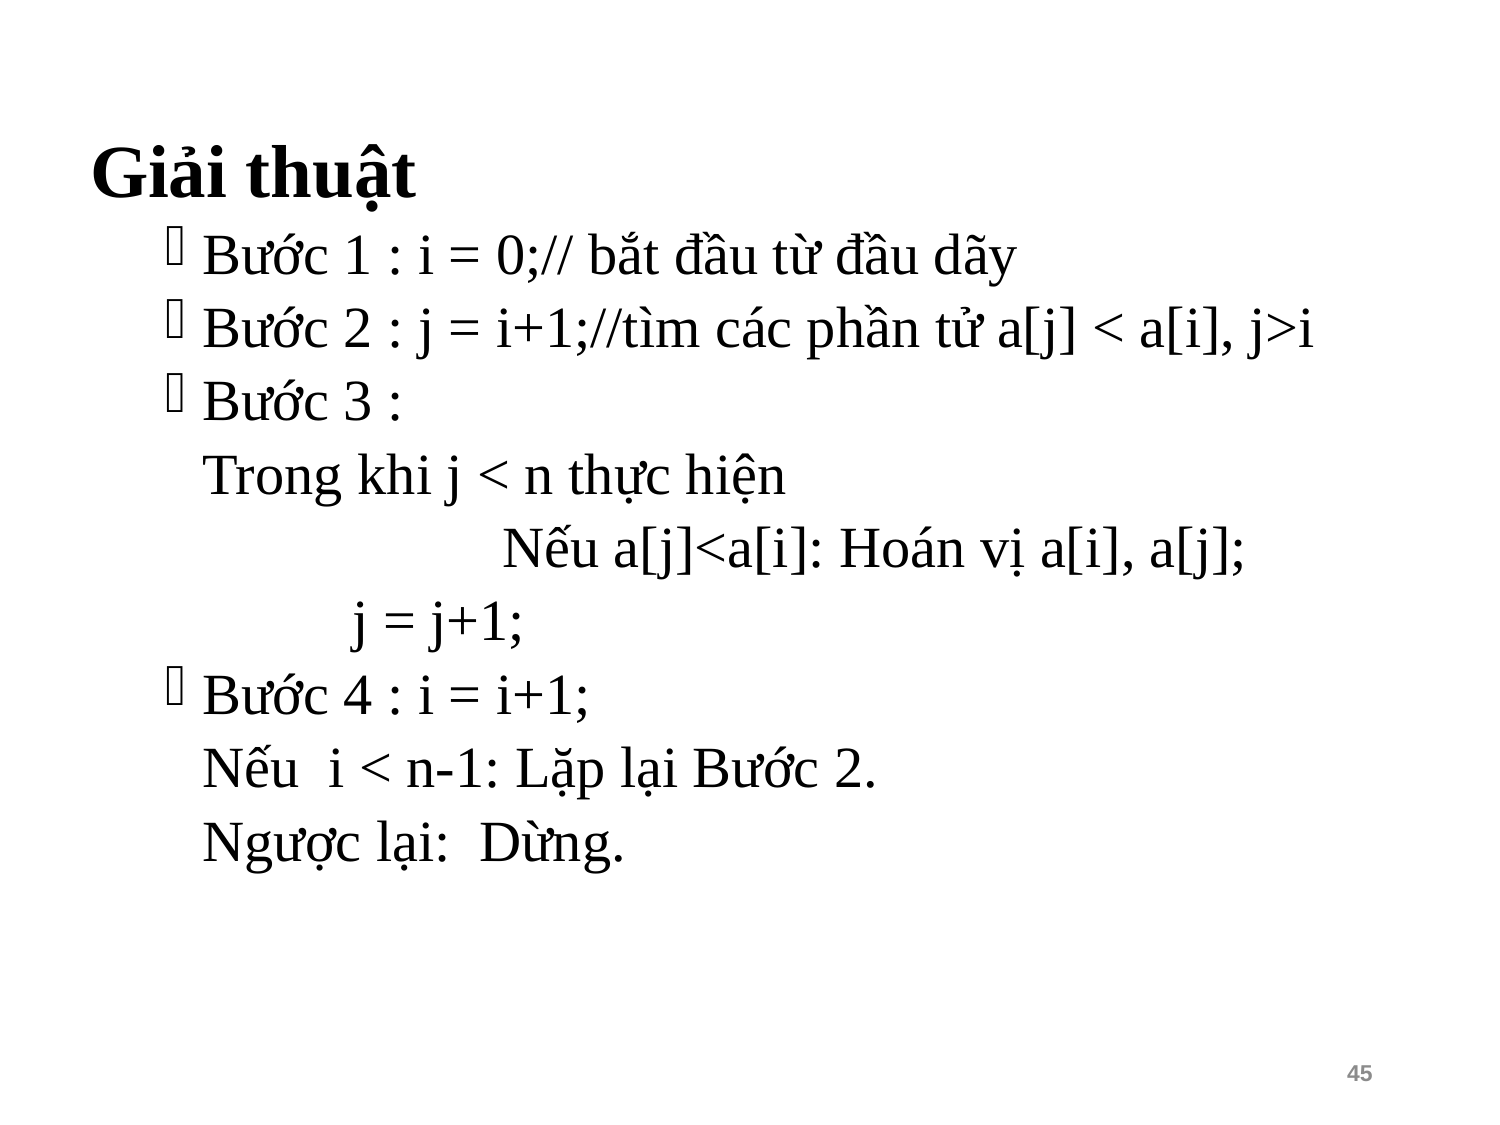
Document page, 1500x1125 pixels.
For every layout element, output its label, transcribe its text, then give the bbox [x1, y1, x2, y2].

list Giải thuật Bước 1 : i = 0;// bắt đầu từ đầu dãy Bước 2 : j = i+1;//tìm các phần tử a[j] < a[i], j>i Bước 3 : Trong khi j < n thực hiện Nếu a[j]<a[i]: Hoán vị a[i], a[j]; j = j+1; Bước 4 : i = i+1; Nếu i < n-1: Lặp lại Bước 2. Ngược lại: Dừng. [75, 125, 1413, 1062]
slide_number 45 [1050, 1042, 1388, 1103]
